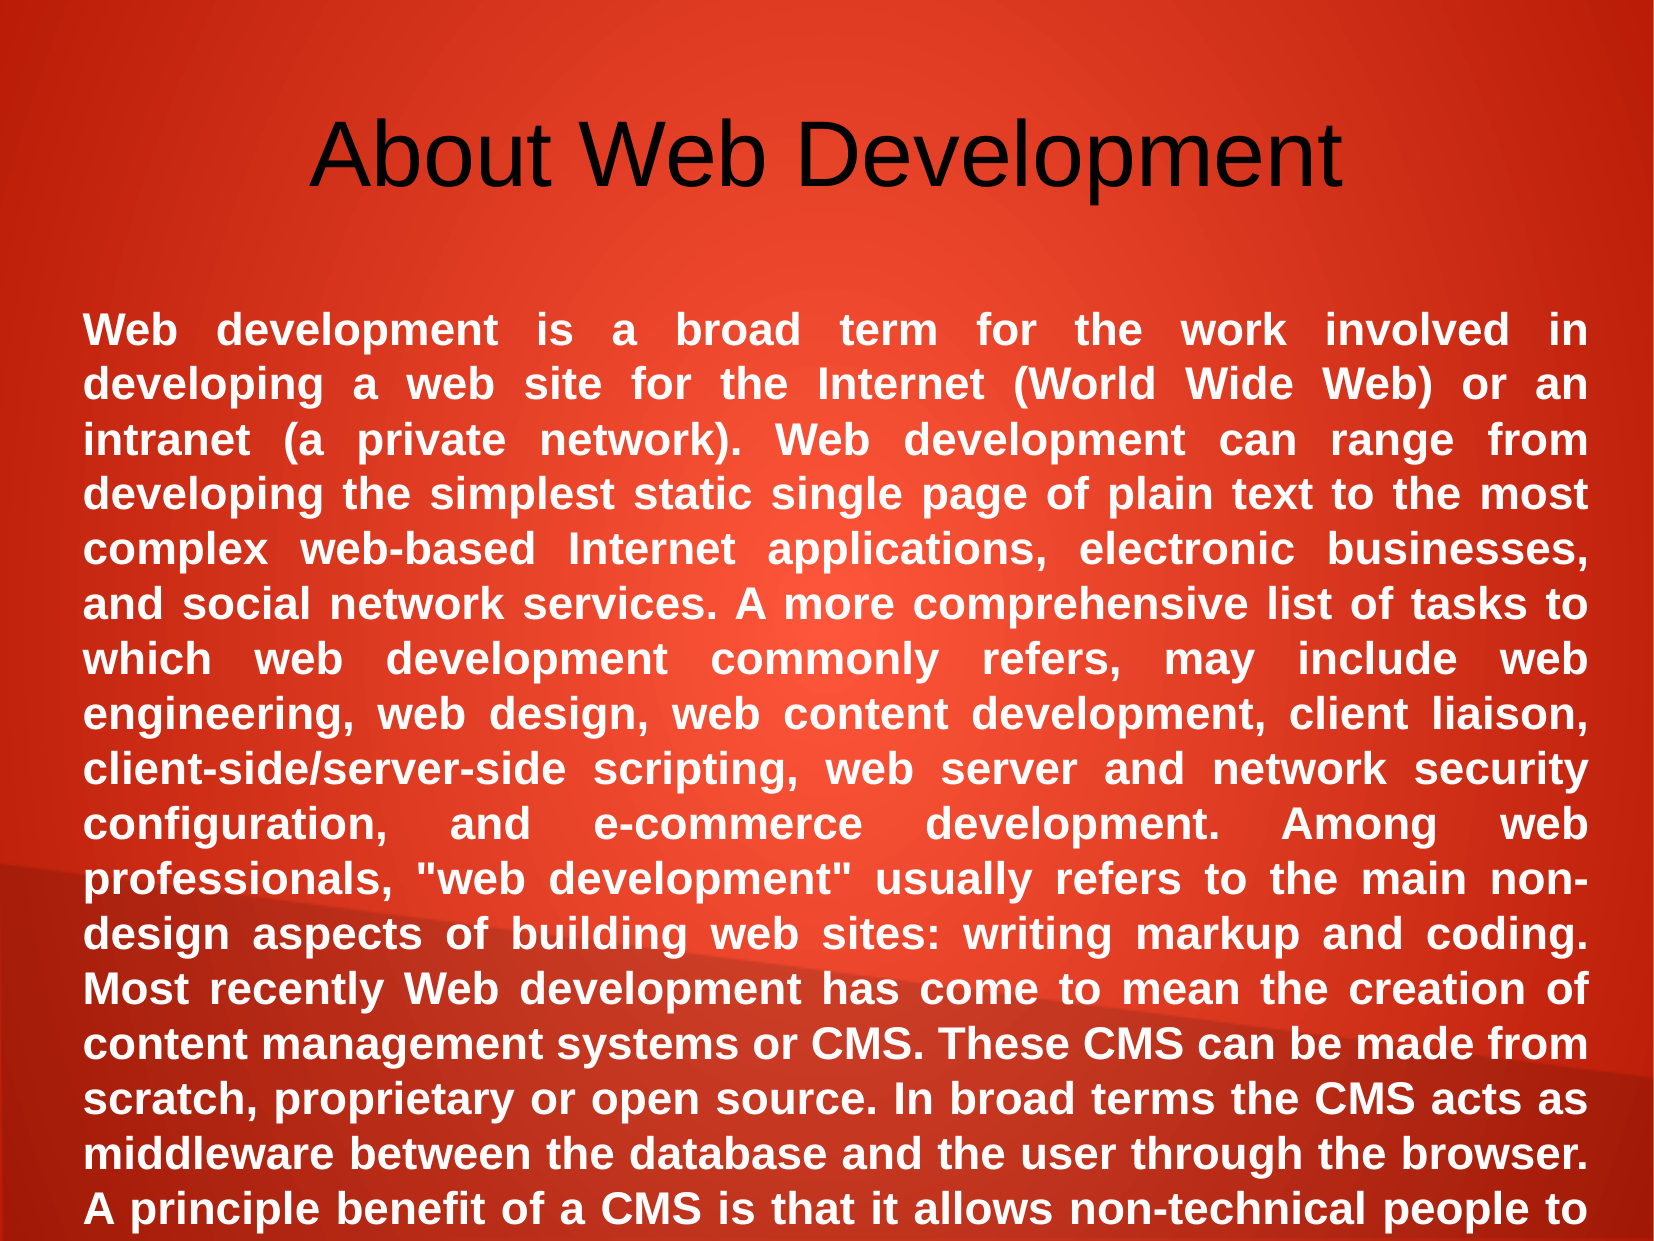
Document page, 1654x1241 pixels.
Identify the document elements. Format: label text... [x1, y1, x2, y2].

picture [0, 0, 1654, 1241]
text_box Web development is a broad term for the work involved in developing a web site for the Internet (World Wide Web) or an intranet (a private network). Web development can range from developing the simplest static single page of plain text to the most complex web-based Internet applications, electronic businesses, and social network services. A more comprehensive list of tasks to which web development commonly refers, may include web engineering, web design, web content development, client liaison, client-side/server-side scripting, web server and network security configuration, and e-commerce development. Among web professionals, "web development" usually refers to the main non-design aspects of building web sites: writing markup and coding. Most recently Web development has come to mean the creation of content management systems or CMS. These CMS can be made from scratch, proprietary or open source. In broad terms the CMS acts as middleware between the database and the user through the browser. A principle benefit of a CMS is that it allows non-technical people to make changes to their web site without having technical knowledge. [82, 299, 1590, 1125]
text_box About Web Development [82, 47, 1571, 252]
